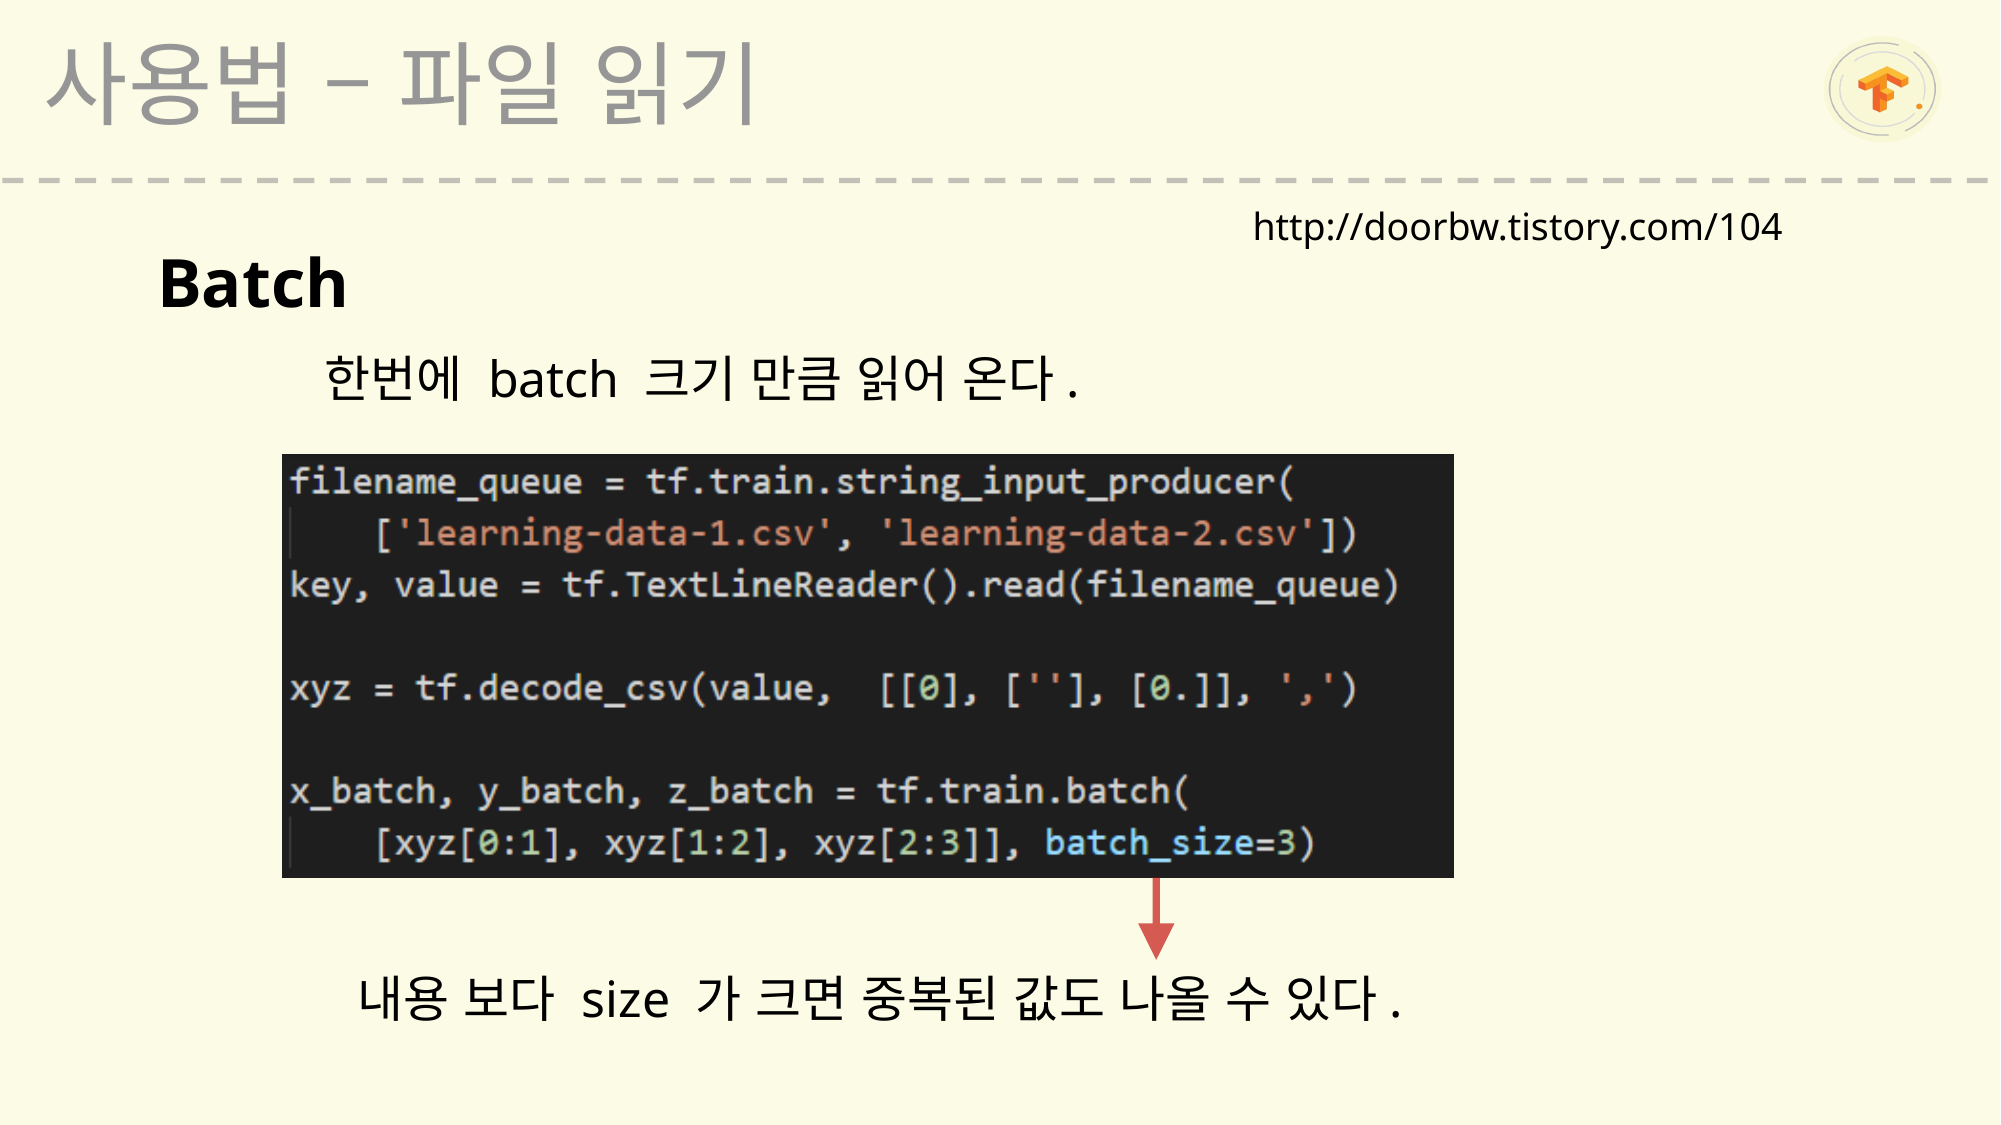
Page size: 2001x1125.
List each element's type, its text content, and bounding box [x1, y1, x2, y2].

picture [282, 454, 1454, 878]
text_box http://doorbw.tistory.com/104 [1237, 195, 2000, 256]
text_box Batch [142, 233, 365, 329]
title 사용법 – 파일 읽기 [29, 22, 1963, 157]
text_box 내용 보다 size 가 크면 중복된 값도 나올 수 있다. [343, 959, 1419, 1035]
text_box 한번에 batch 크기 만큼 읽어 온다. [309, 339, 1096, 415]
